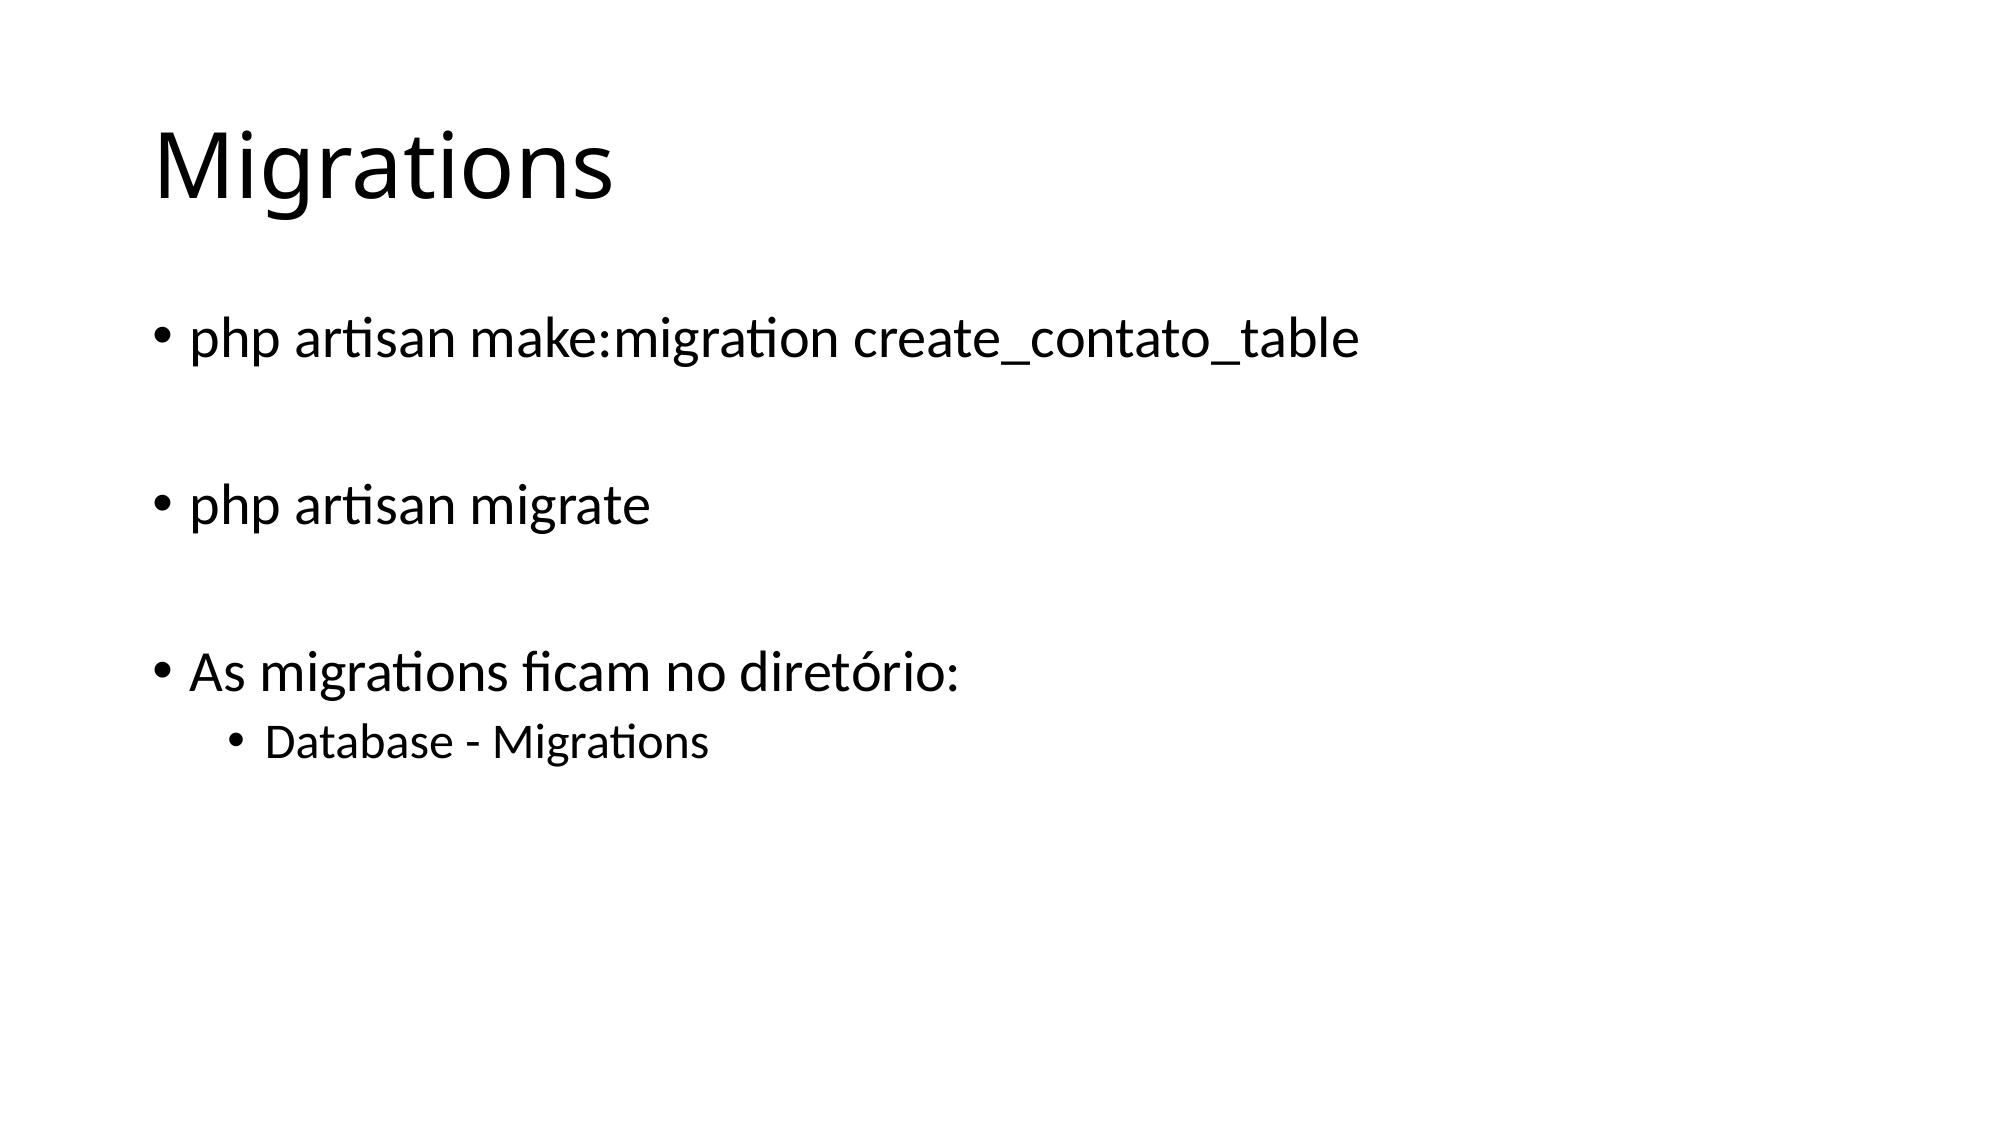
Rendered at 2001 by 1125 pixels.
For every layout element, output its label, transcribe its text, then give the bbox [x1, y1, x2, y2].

list php artisan make:migration create_contato_table php artisan migrate As migrations ficam no diretório: Database - Migrations [137, 299, 1863, 1014]
title Migrations [137, 59, 1863, 278]
